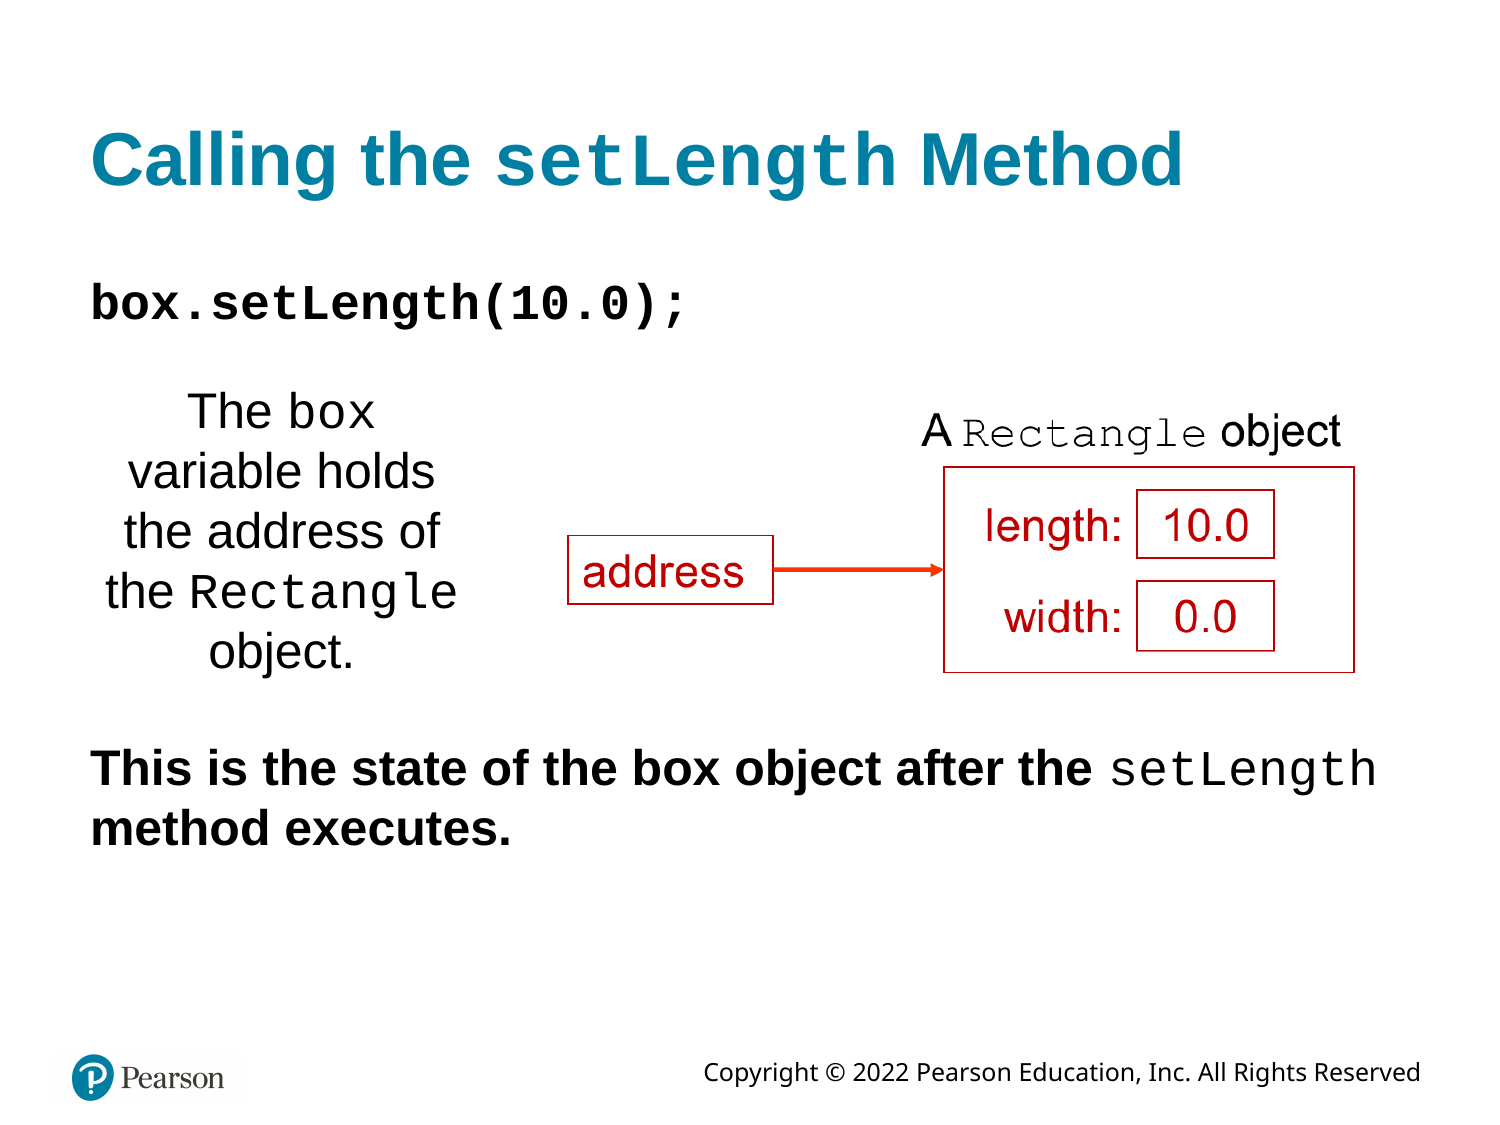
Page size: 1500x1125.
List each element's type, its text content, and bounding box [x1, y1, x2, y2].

list This is the state of the box object after the setLength method executes. [75, 720, 1425, 871]
picture [51, 1053, 245, 1102]
list The box variable holds the address of the Rectangle object. [75, 363, 489, 698]
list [554, 388, 1399, 673]
list box.setLength(10.0); [75, 254, 734, 341]
title Calling the setLength Method [75, 35, 1425, 216]
